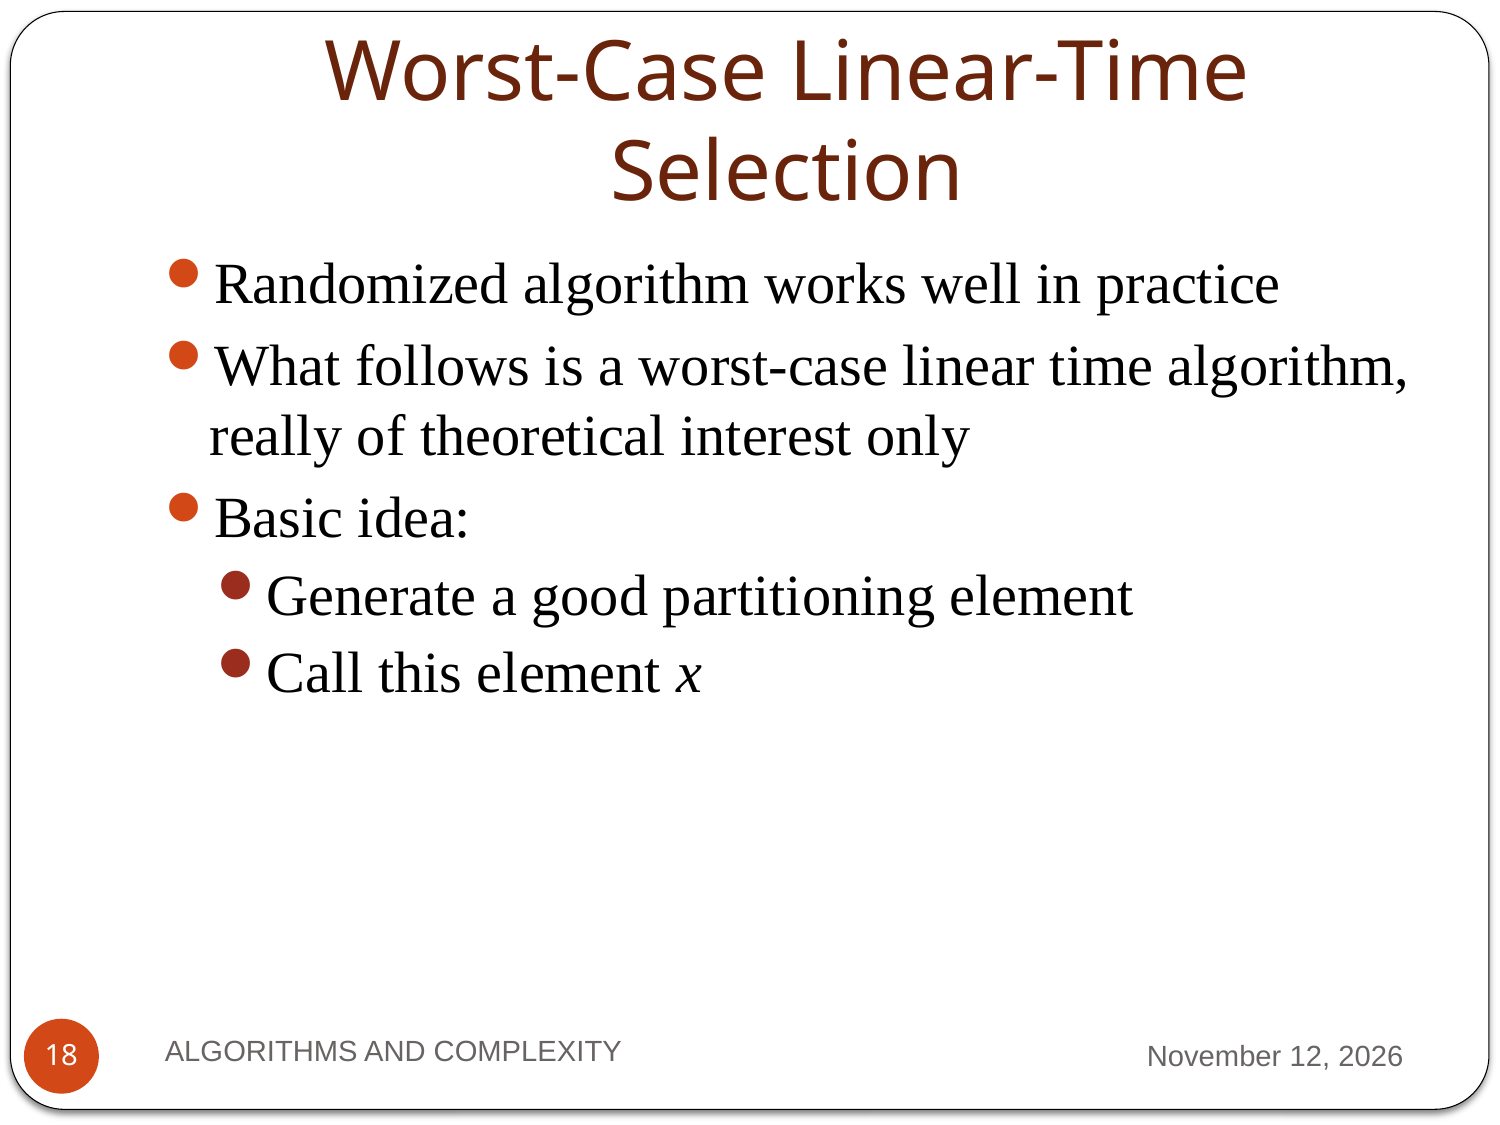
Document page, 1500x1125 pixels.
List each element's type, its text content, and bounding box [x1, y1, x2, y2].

slide_number 18 [23, 1018, 99, 1094]
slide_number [1012, 1015, 1419, 1094]
footer ALGORITHMS AND COMPLEXITY [150, 1012, 800, 1088]
title Worst-Case Linear-Time Selection [149, 44, 1426, 233]
list Randomized algorithm works well in practice What follows is a worst-case linear time algorithm, really of theoretical interest only Basic idea: Generate a good partitioning element Call this element x [149, 237, 1426, 988]
